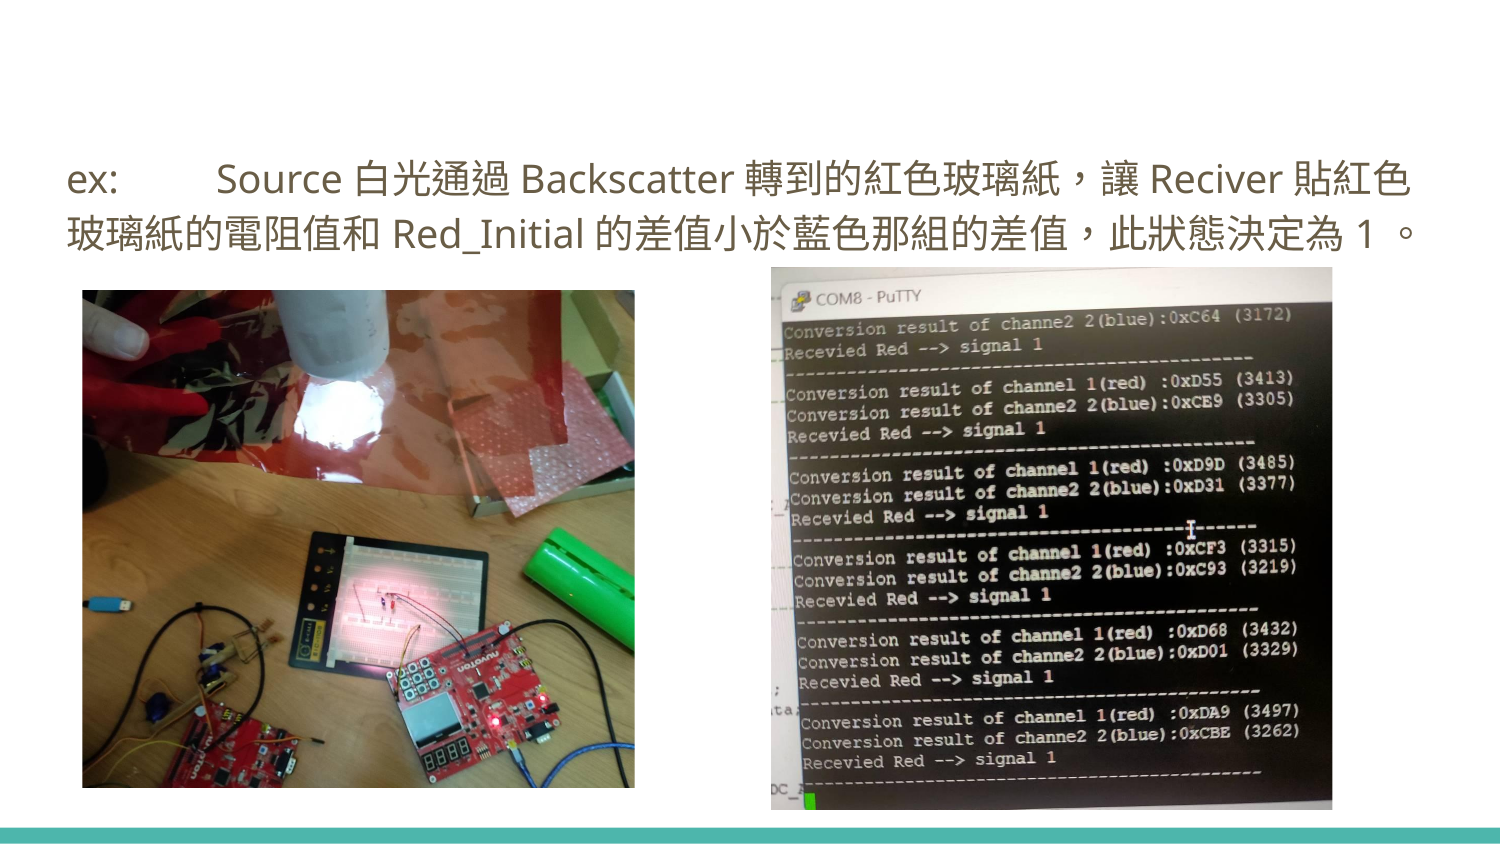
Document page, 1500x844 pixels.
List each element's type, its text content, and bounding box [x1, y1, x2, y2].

picture [770, 267, 1333, 810]
picture [81, 290, 635, 788]
list ex: Source白光通過Backscatter轉到的紅色玻璃紙，讓Reciver貼紅色玻璃紙的電阻值和Red_Initial的差值小於藍色那組的差值，此狀態決定為1。 [51, 59, 1449, 602]
